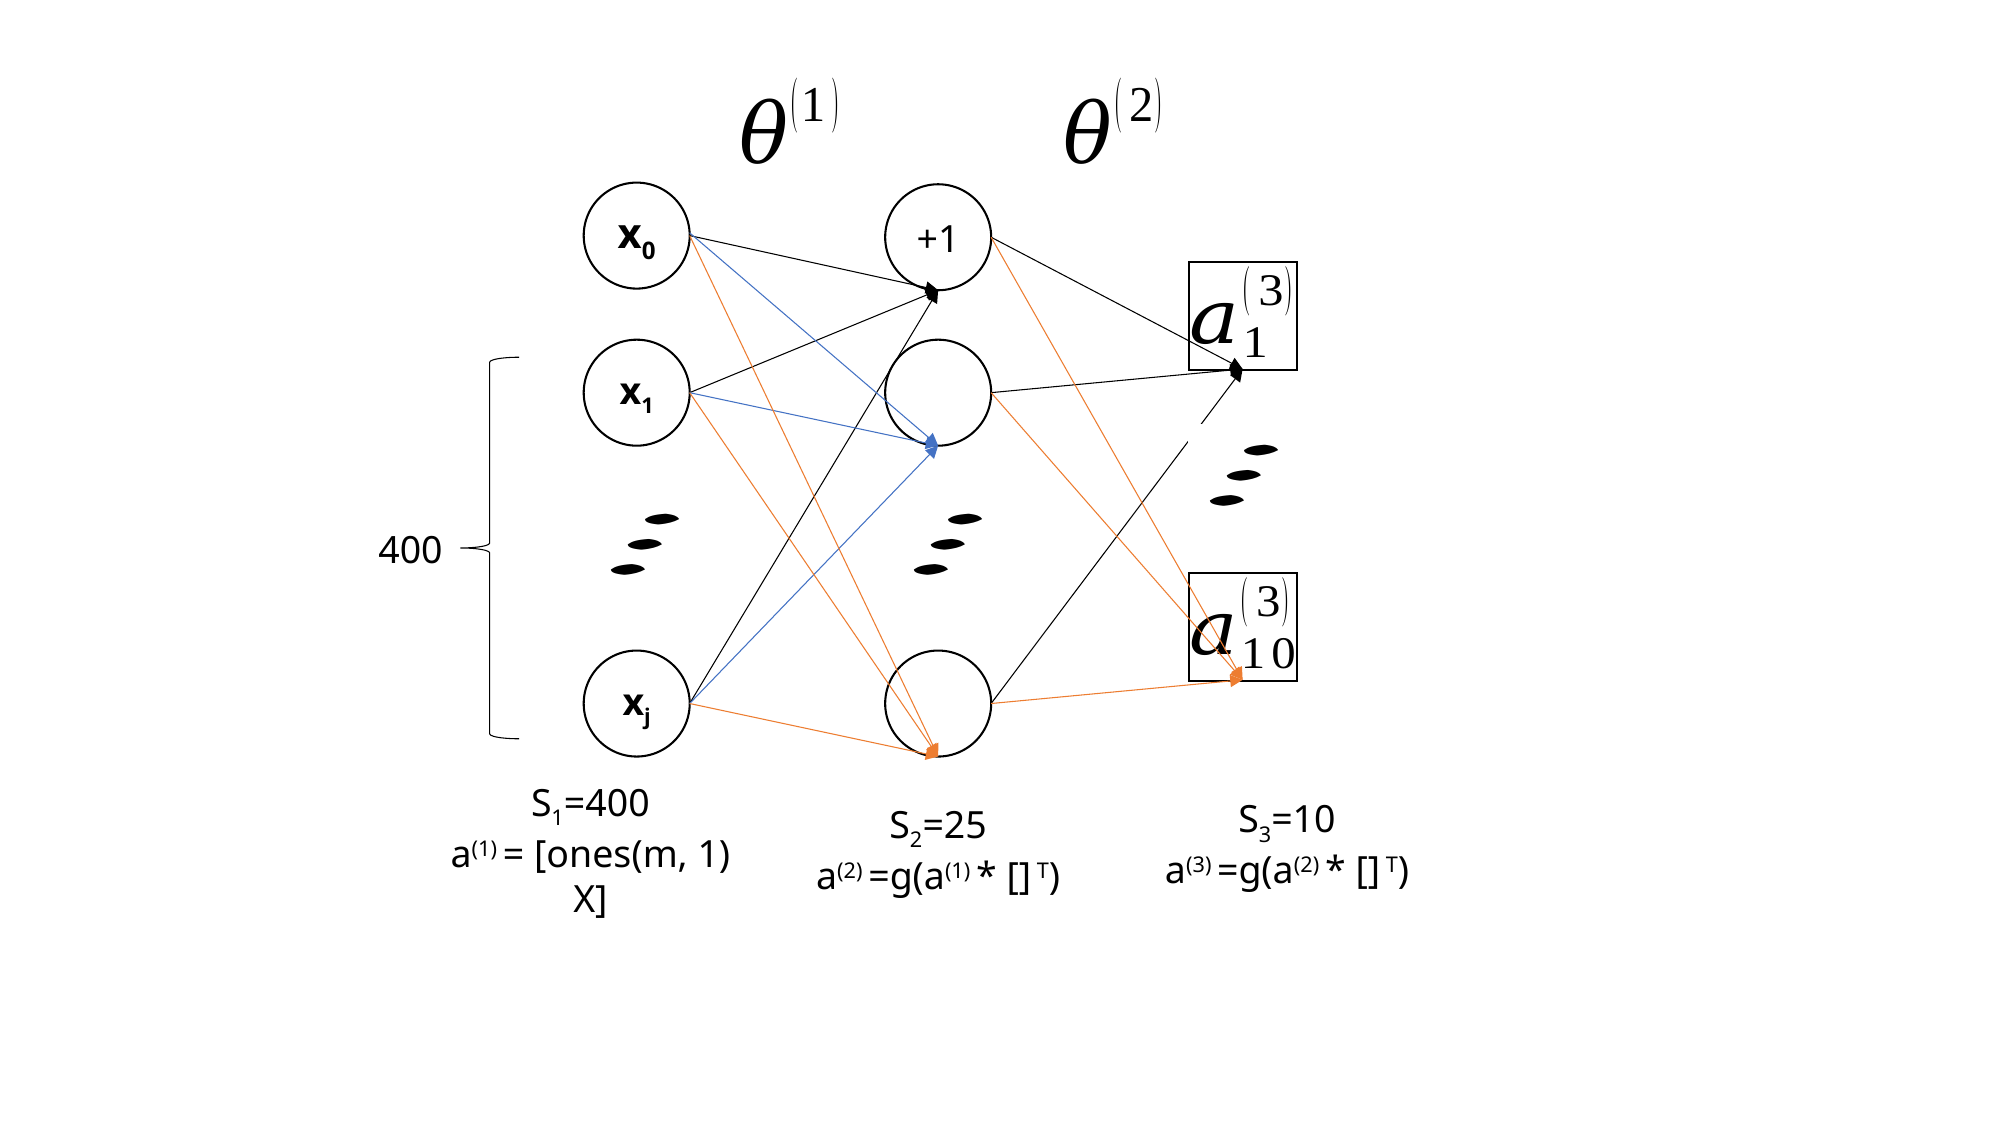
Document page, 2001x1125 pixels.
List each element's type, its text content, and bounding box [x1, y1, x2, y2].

text_box 400 [341, 508, 480, 588]
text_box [991, 626, 1190, 704]
text_box xj [582, 649, 691, 758]
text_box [991, 392, 1190, 626]
text_box [460, 356, 520, 740]
text_box x1 [582, 338, 689, 447]
text_box +1 [884, 183, 993, 292]
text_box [991, 237, 1190, 392]
text_box x0 [582, 181, 691, 290]
text_box S1=400 a(1) = [ones(m, 1) X] [415, 802, 766, 986]
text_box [689, 235, 886, 704]
